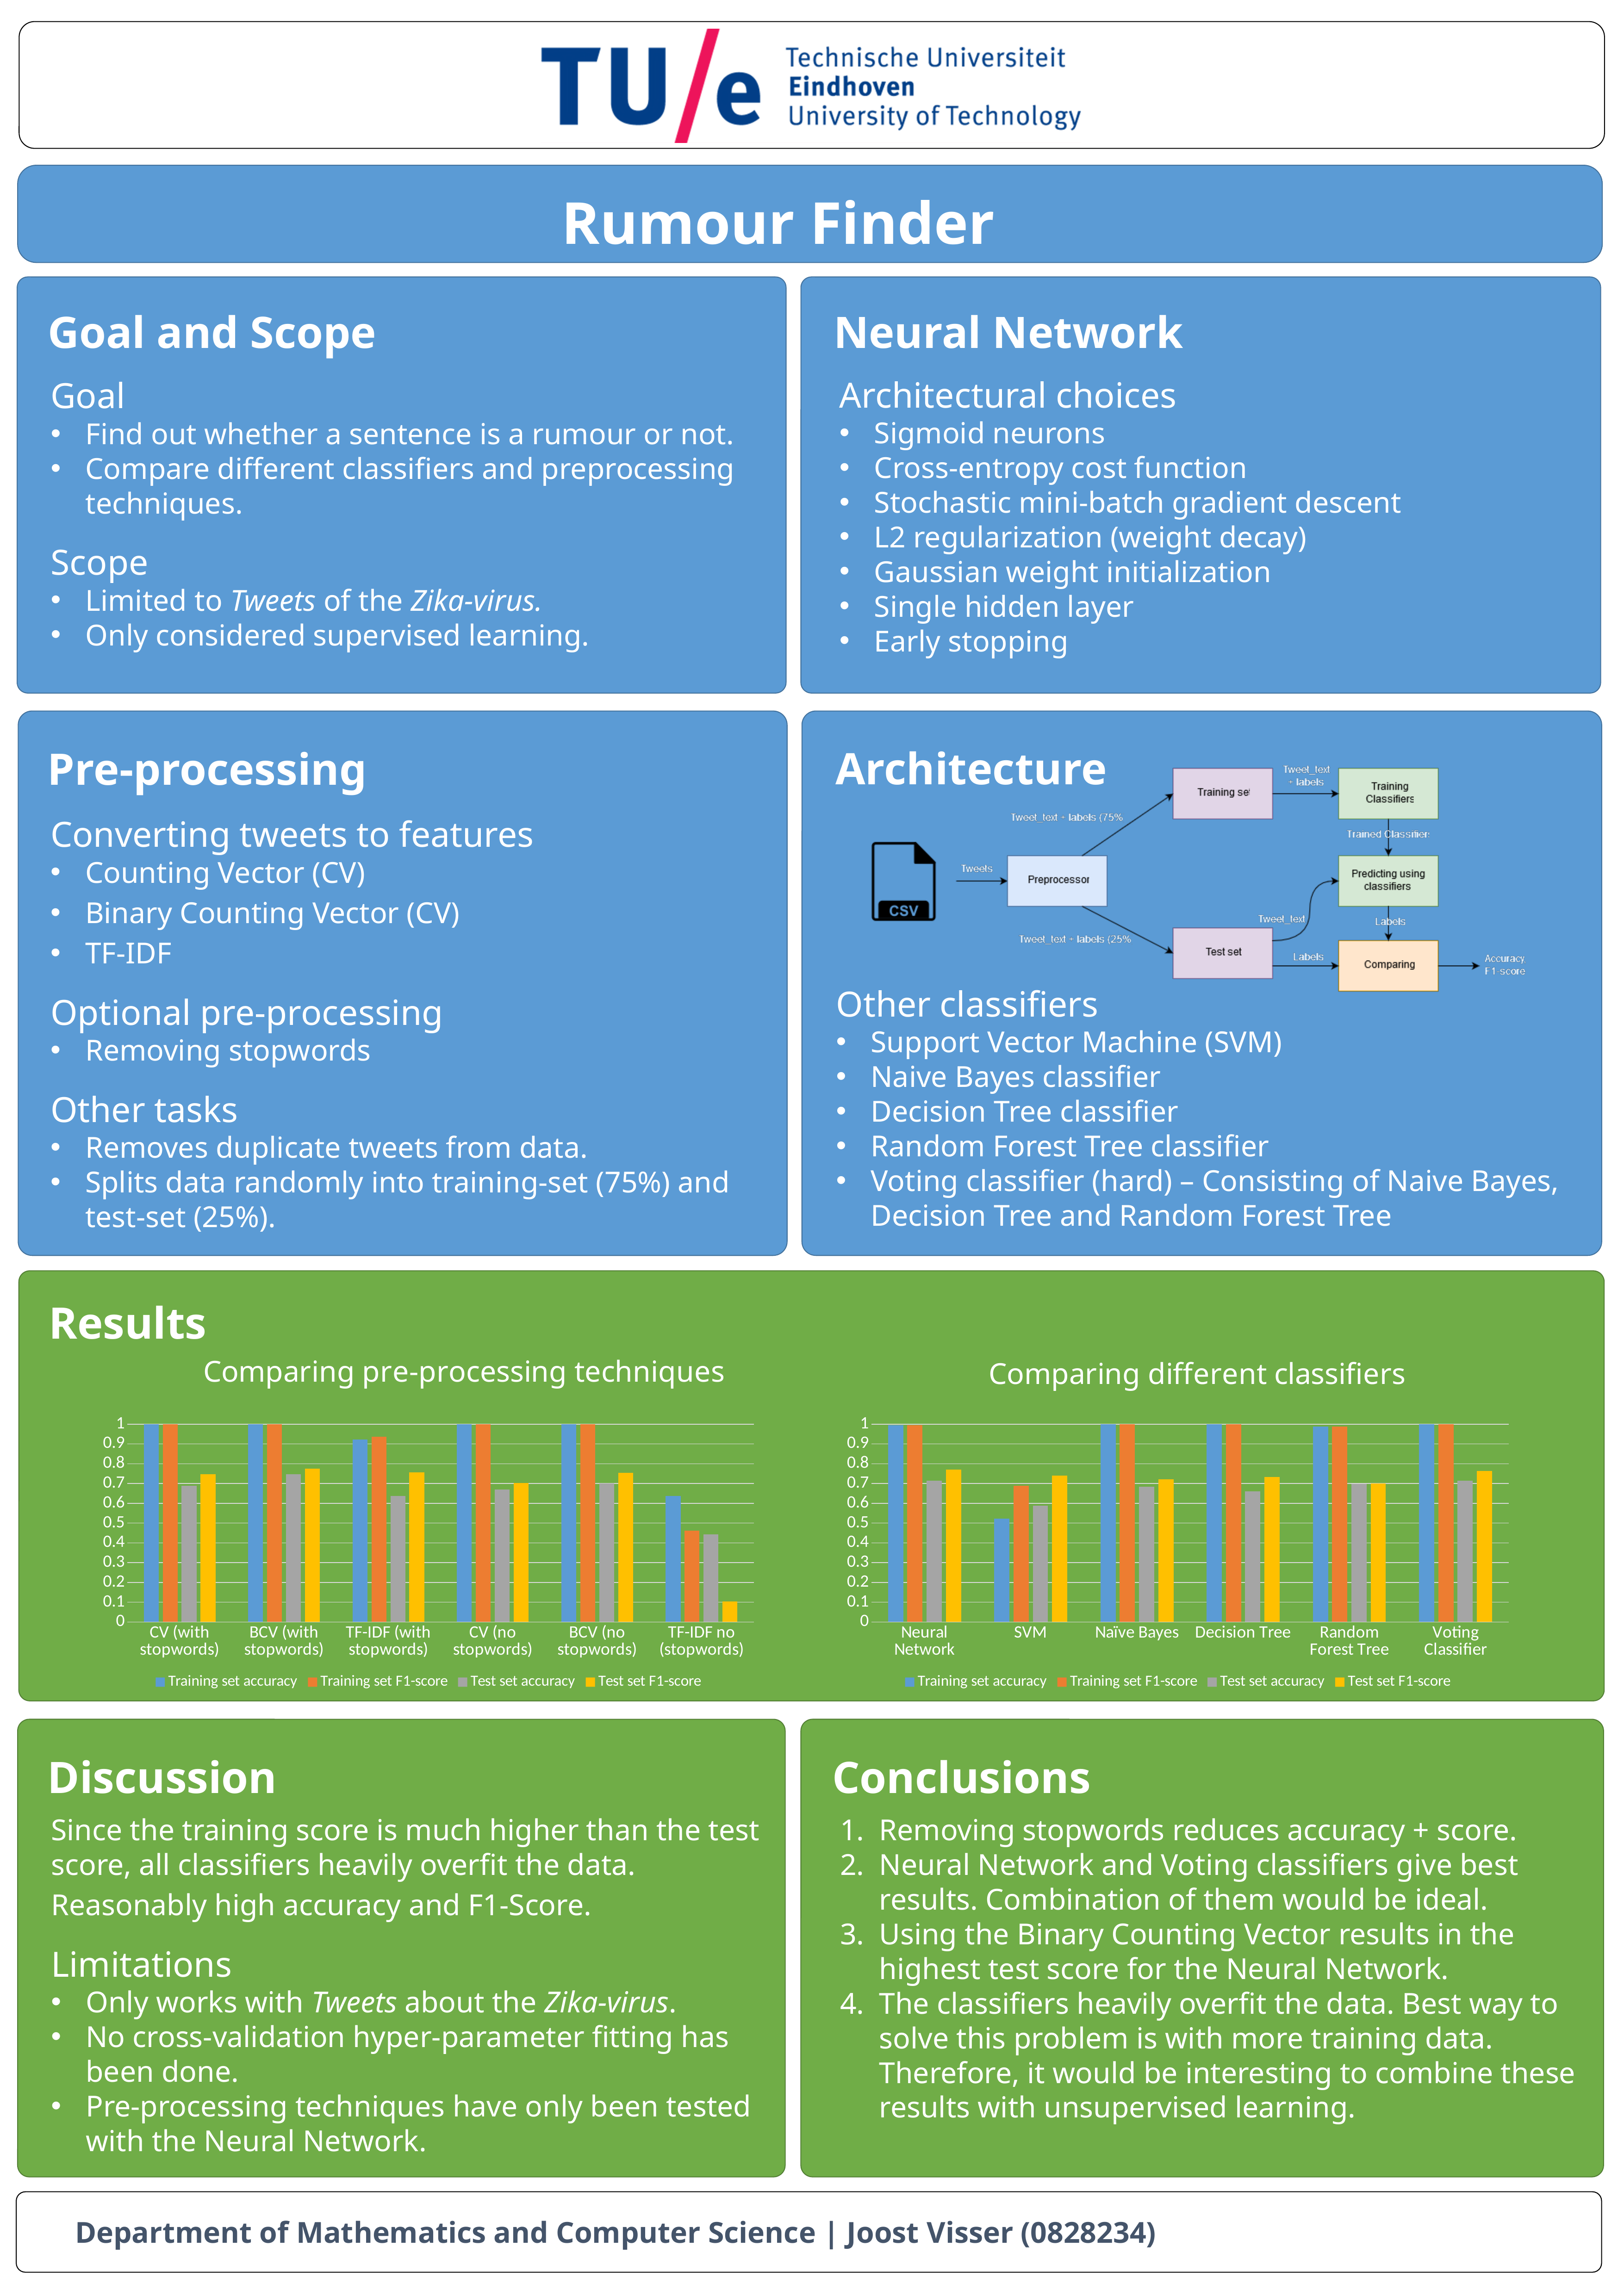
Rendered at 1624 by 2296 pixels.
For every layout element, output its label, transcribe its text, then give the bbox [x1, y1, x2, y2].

picture [541, 29, 1083, 143]
text_box [19, 21, 1605, 149]
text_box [800, 1716, 1604, 2177]
chart [833, 1340, 1523, 1693]
text_box Department of Mathematics and Computer Science | Joost Visser (0828234) [44, 2206, 1578, 2257]
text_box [801, 270, 1624, 693]
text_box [16, 1716, 785, 2177]
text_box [16, 270, 801, 693]
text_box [16, 707, 787, 1256]
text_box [18, 165, 1603, 263]
text_box [16, 2191, 1602, 2273]
picture [849, 765, 1527, 993]
chart [89, 1340, 767, 1693]
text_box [802, 707, 1624, 1256]
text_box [17, 1261, 1624, 1701]
